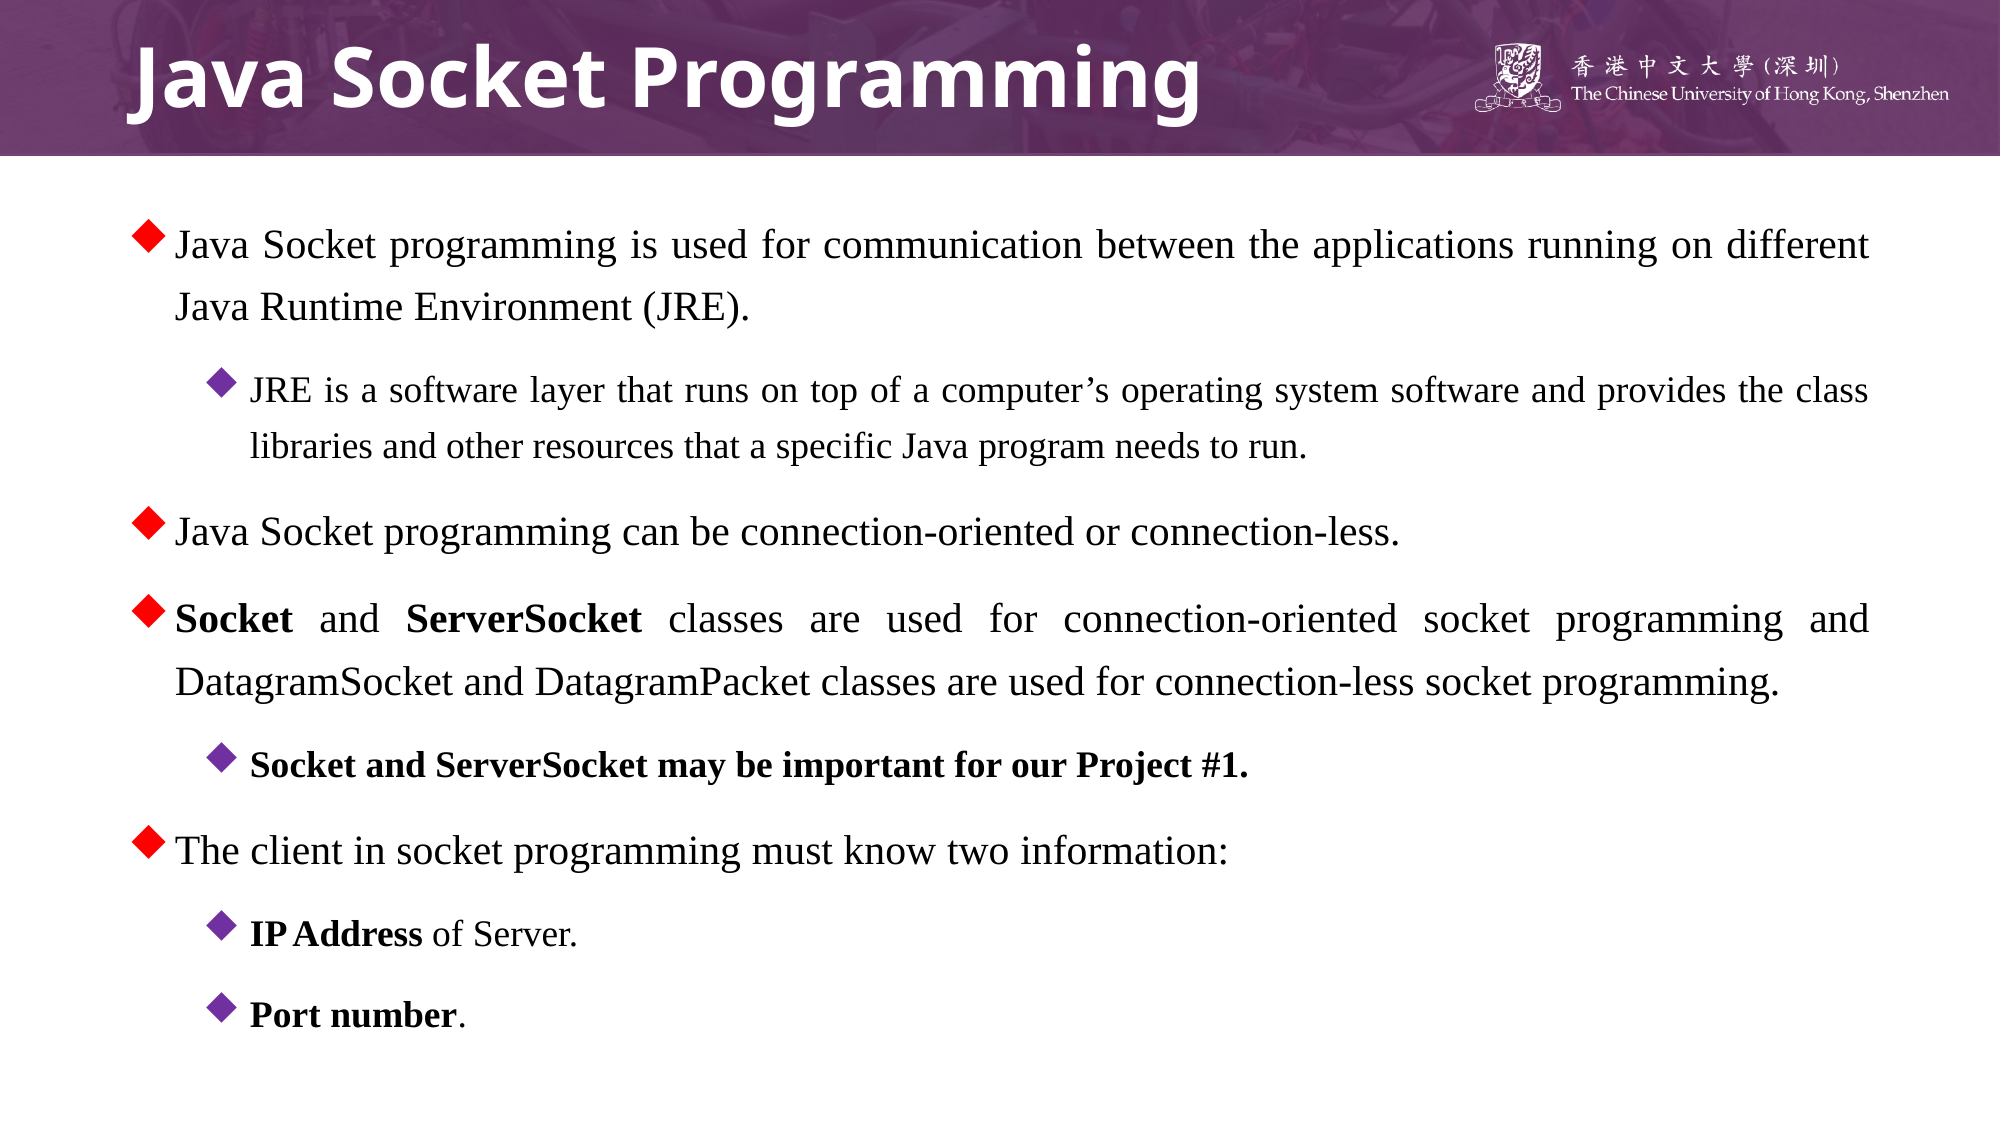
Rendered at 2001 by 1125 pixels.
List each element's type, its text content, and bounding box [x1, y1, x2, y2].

text_box Java Socket programming is used for communication between the applications running on different Java Runtime Environment (JRE). JRE is a software layer that runs on top of a computer’s operating system software and provides the class libraries and other resources that a specific Java program needs to run. Java Socket programming can be connection-oriented or connection-less. Socket and ServerSocket classes are used for connection-oriented socket programming and DatagramSocket and DatagramPacket classes are used for connection-less socket programming. Socket and ServerSocket may be important for our Project #1. The client in socket programming must know two information: IP Address of Server. Port number. [113, 196, 1886, 1043]
picture [1430, 13, 1994, 141]
title Java Socket Programming [118, 8, 1413, 146]
